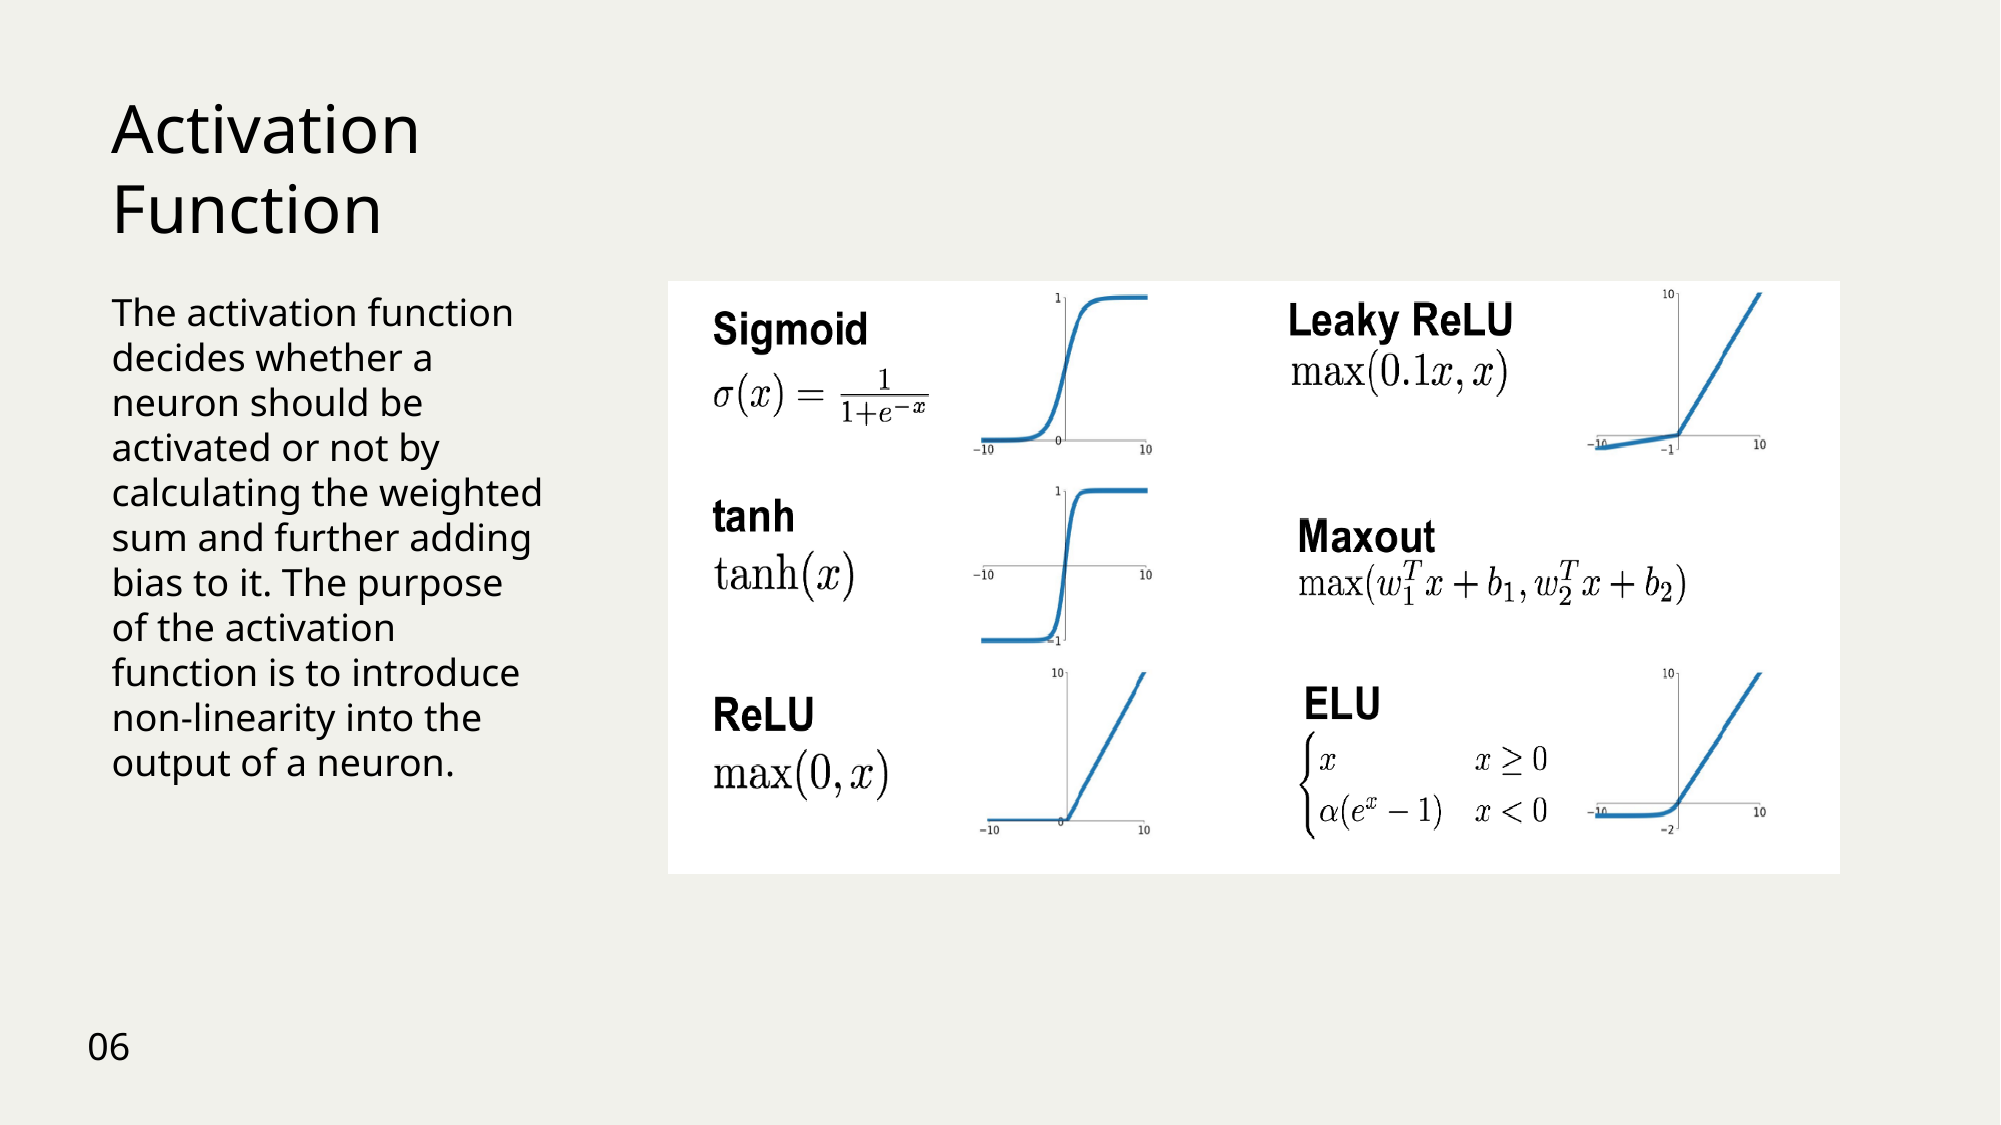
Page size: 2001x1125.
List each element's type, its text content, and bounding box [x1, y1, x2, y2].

text_box Activation Function [96, 79, 654, 254]
picture [668, 281, 1840, 874]
text_box 06 [72, 1015, 155, 1076]
text_box The activation function decides whether a neuron should be activated or not by calculating the weighted sum and further adding bias to it. The purpose of the activation function is to introduce non-linearity into the output of a neuron. [96, 281, 564, 791]
